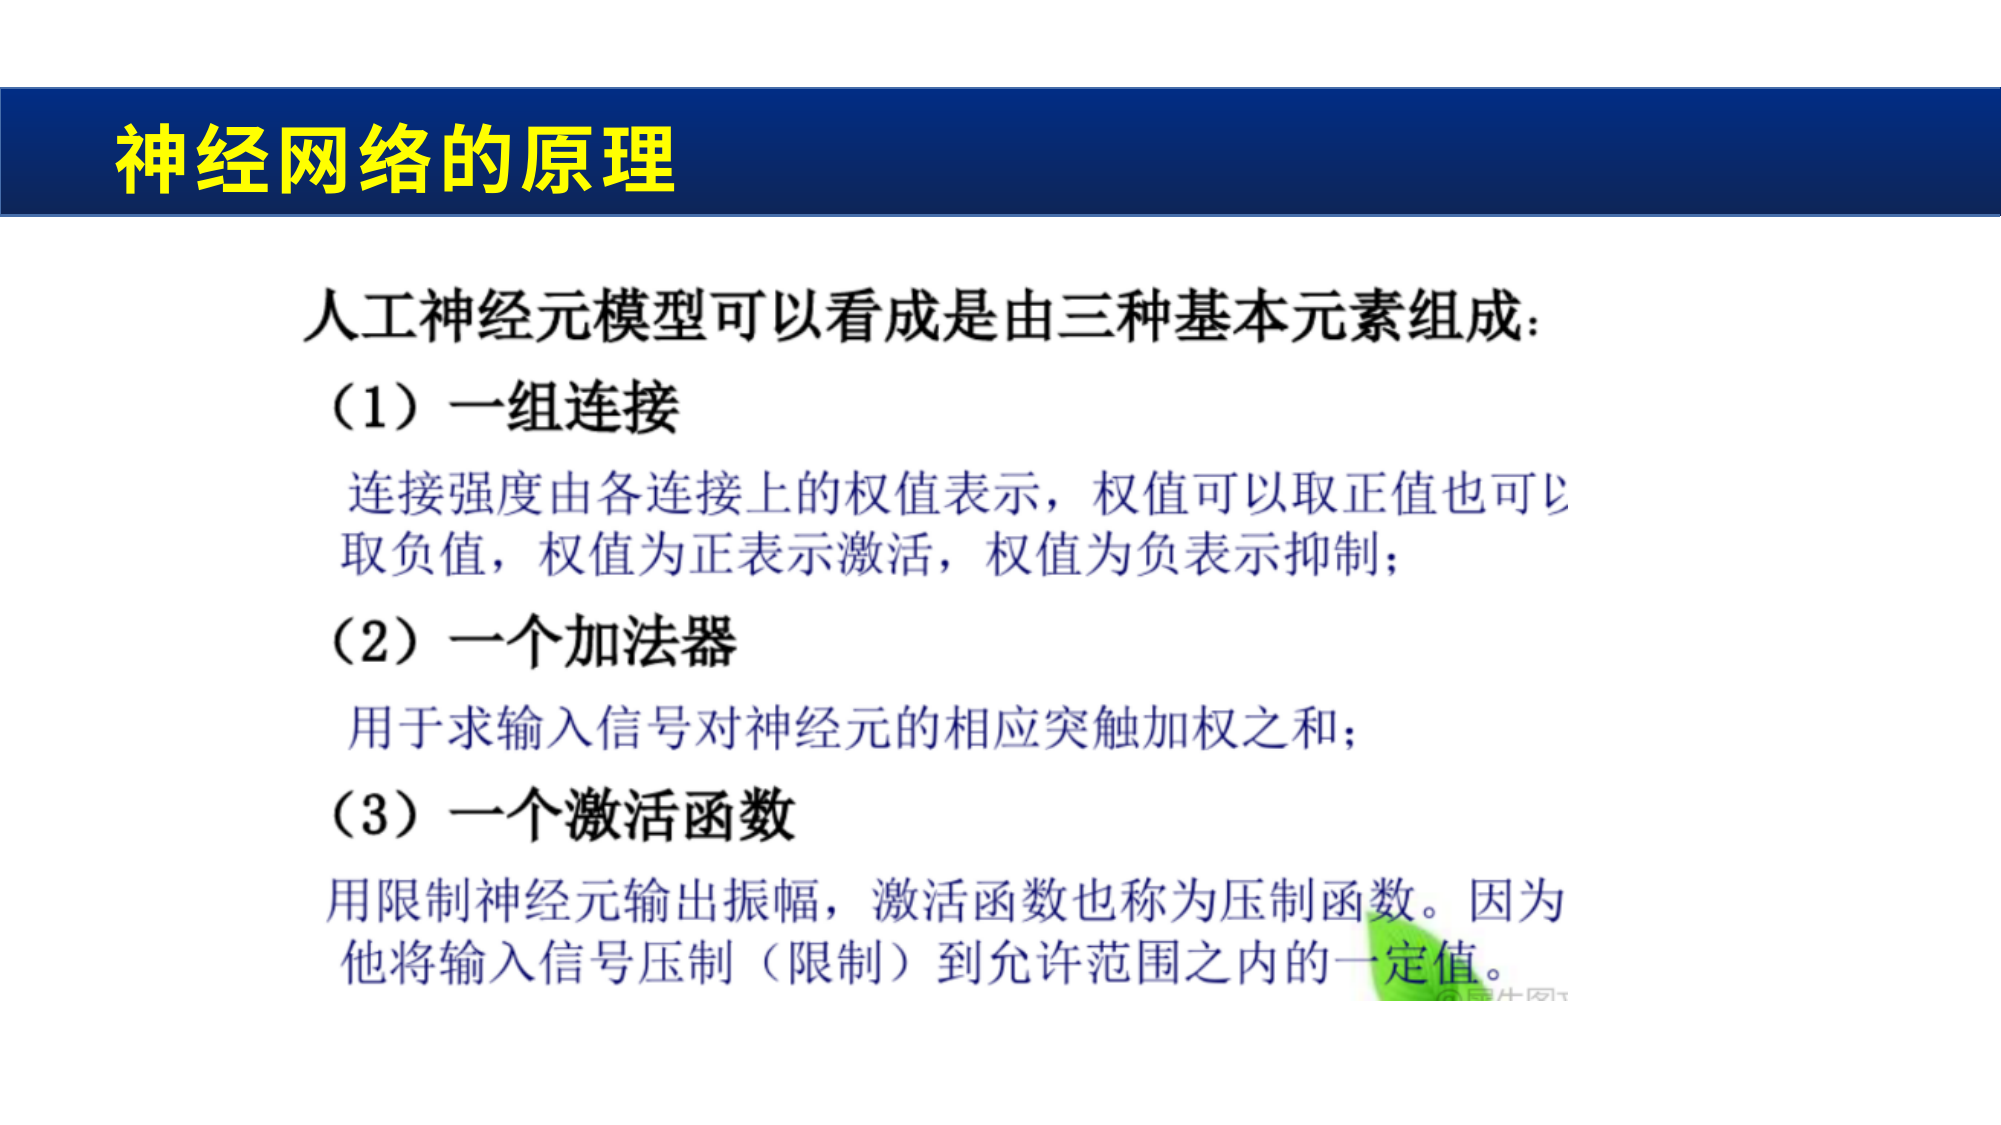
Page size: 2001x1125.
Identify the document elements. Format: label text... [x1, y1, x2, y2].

text_box [0, 87, 2000, 217]
picture [287, 280, 1568, 1001]
title 神经网络的原理 [99, 99, 1900, 216]
